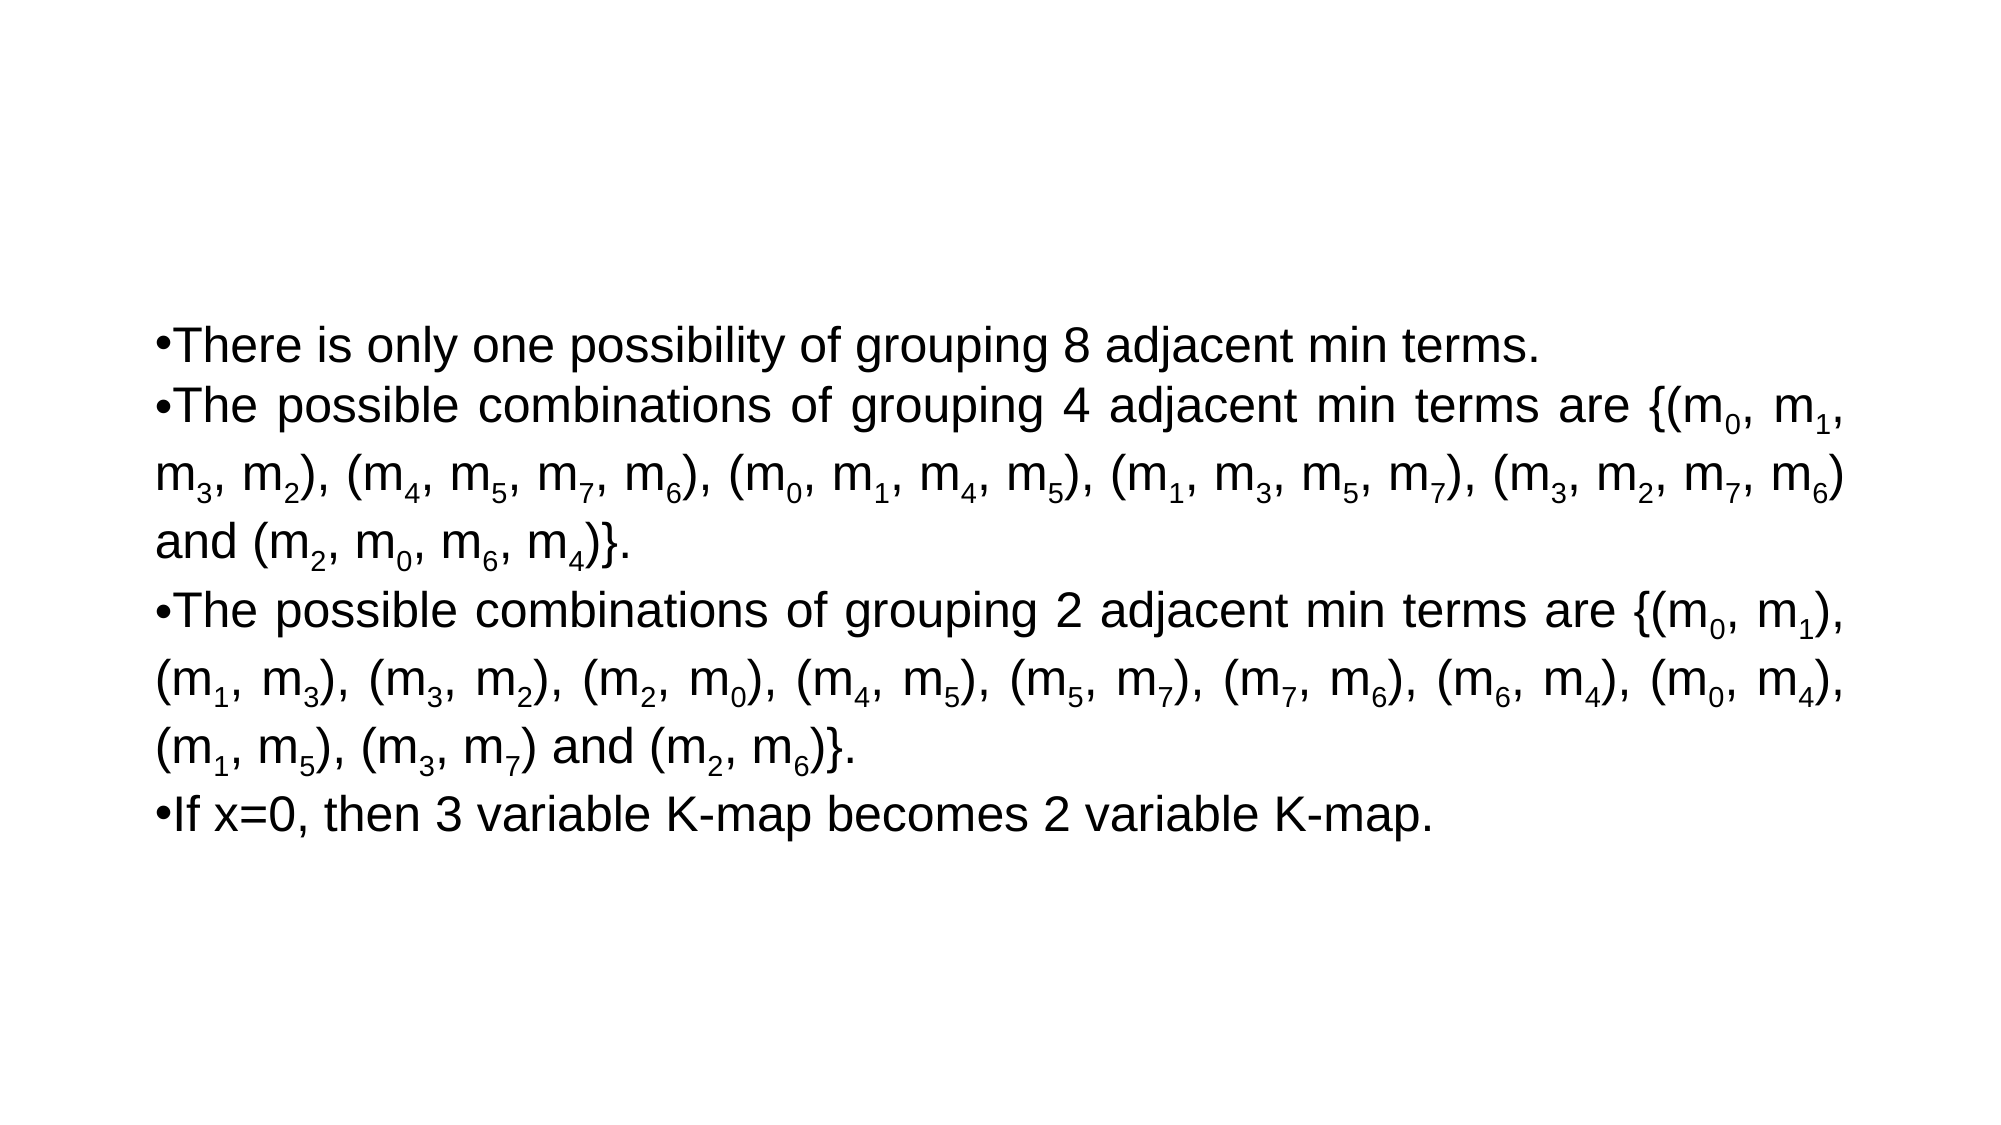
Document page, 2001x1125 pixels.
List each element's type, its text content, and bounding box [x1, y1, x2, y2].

text_box There is only one possibility of grouping 8 adjacent min terms. The possible combinations of grouping 4 adjacent min terms are {(m0, m1, m3, m2), (m4, m5, m7, m6), (m0, m1, m4, m5), (m1, m3, m5, m7), (m3, m2, m7, m6) and (m2, m0, m6, m4)}. The possible combinations of grouping 2 adjacent min terms are {(m0, m1), (m1, m3), (m3, m2), (m2, m0), (m4, m5), (m5, m7), (m7, m6), (m6, m4), (m0, m4), (m1, m5), (m3, m7) and (m2, m6)}. If x=0, then 3 variable K-map becomes 2 variable K-map. [140, 304, 1860, 850]
